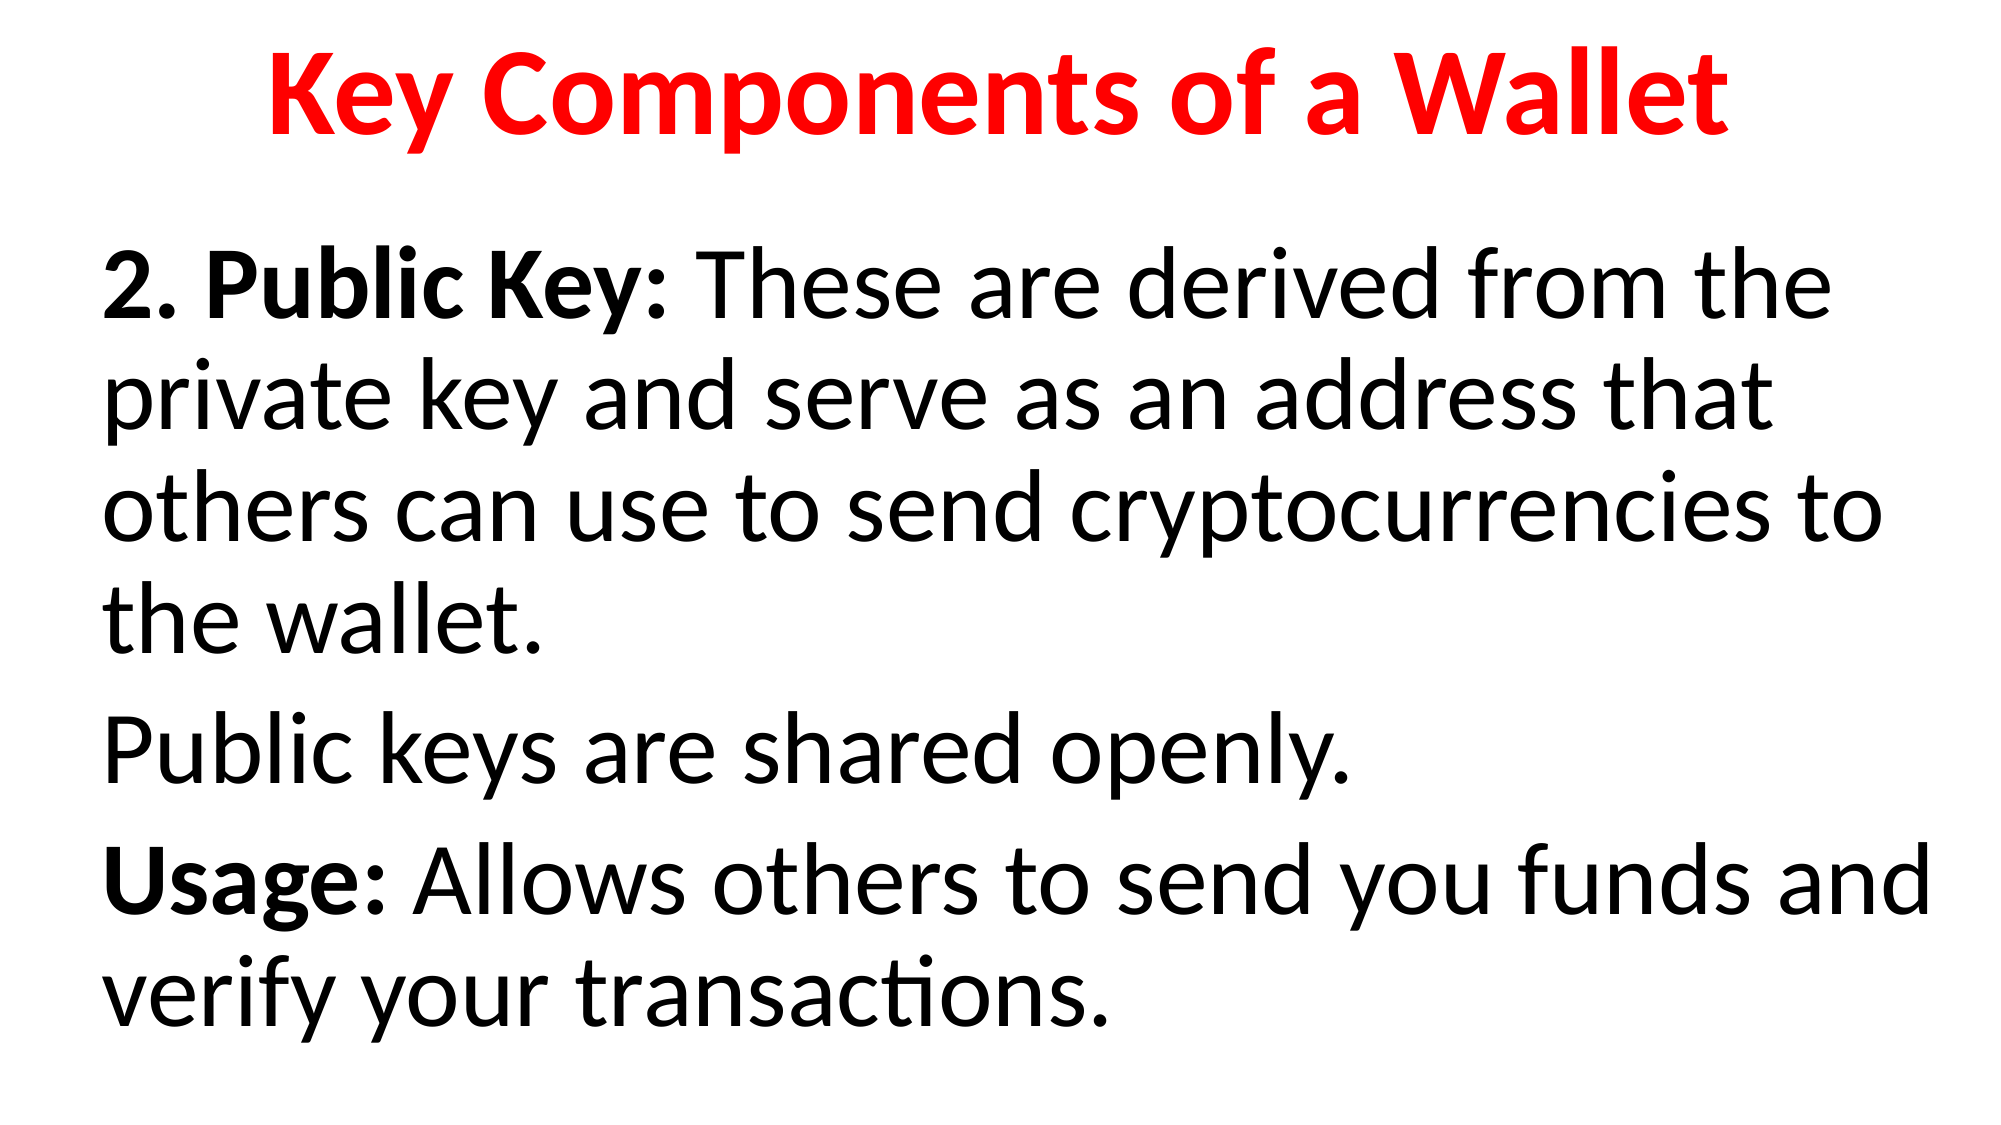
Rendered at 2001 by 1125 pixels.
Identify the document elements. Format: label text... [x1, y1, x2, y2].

list 2. Public Key: These are derived from the private key and serve as an address that others can use to send cryptocurrencies to the wallet. Public keys are shared openly. Usage: Allows others to send you funds and verify your transactions. [86, 221, 1962, 1066]
title Key Components of a Wallet [137, 18, 1863, 169]
